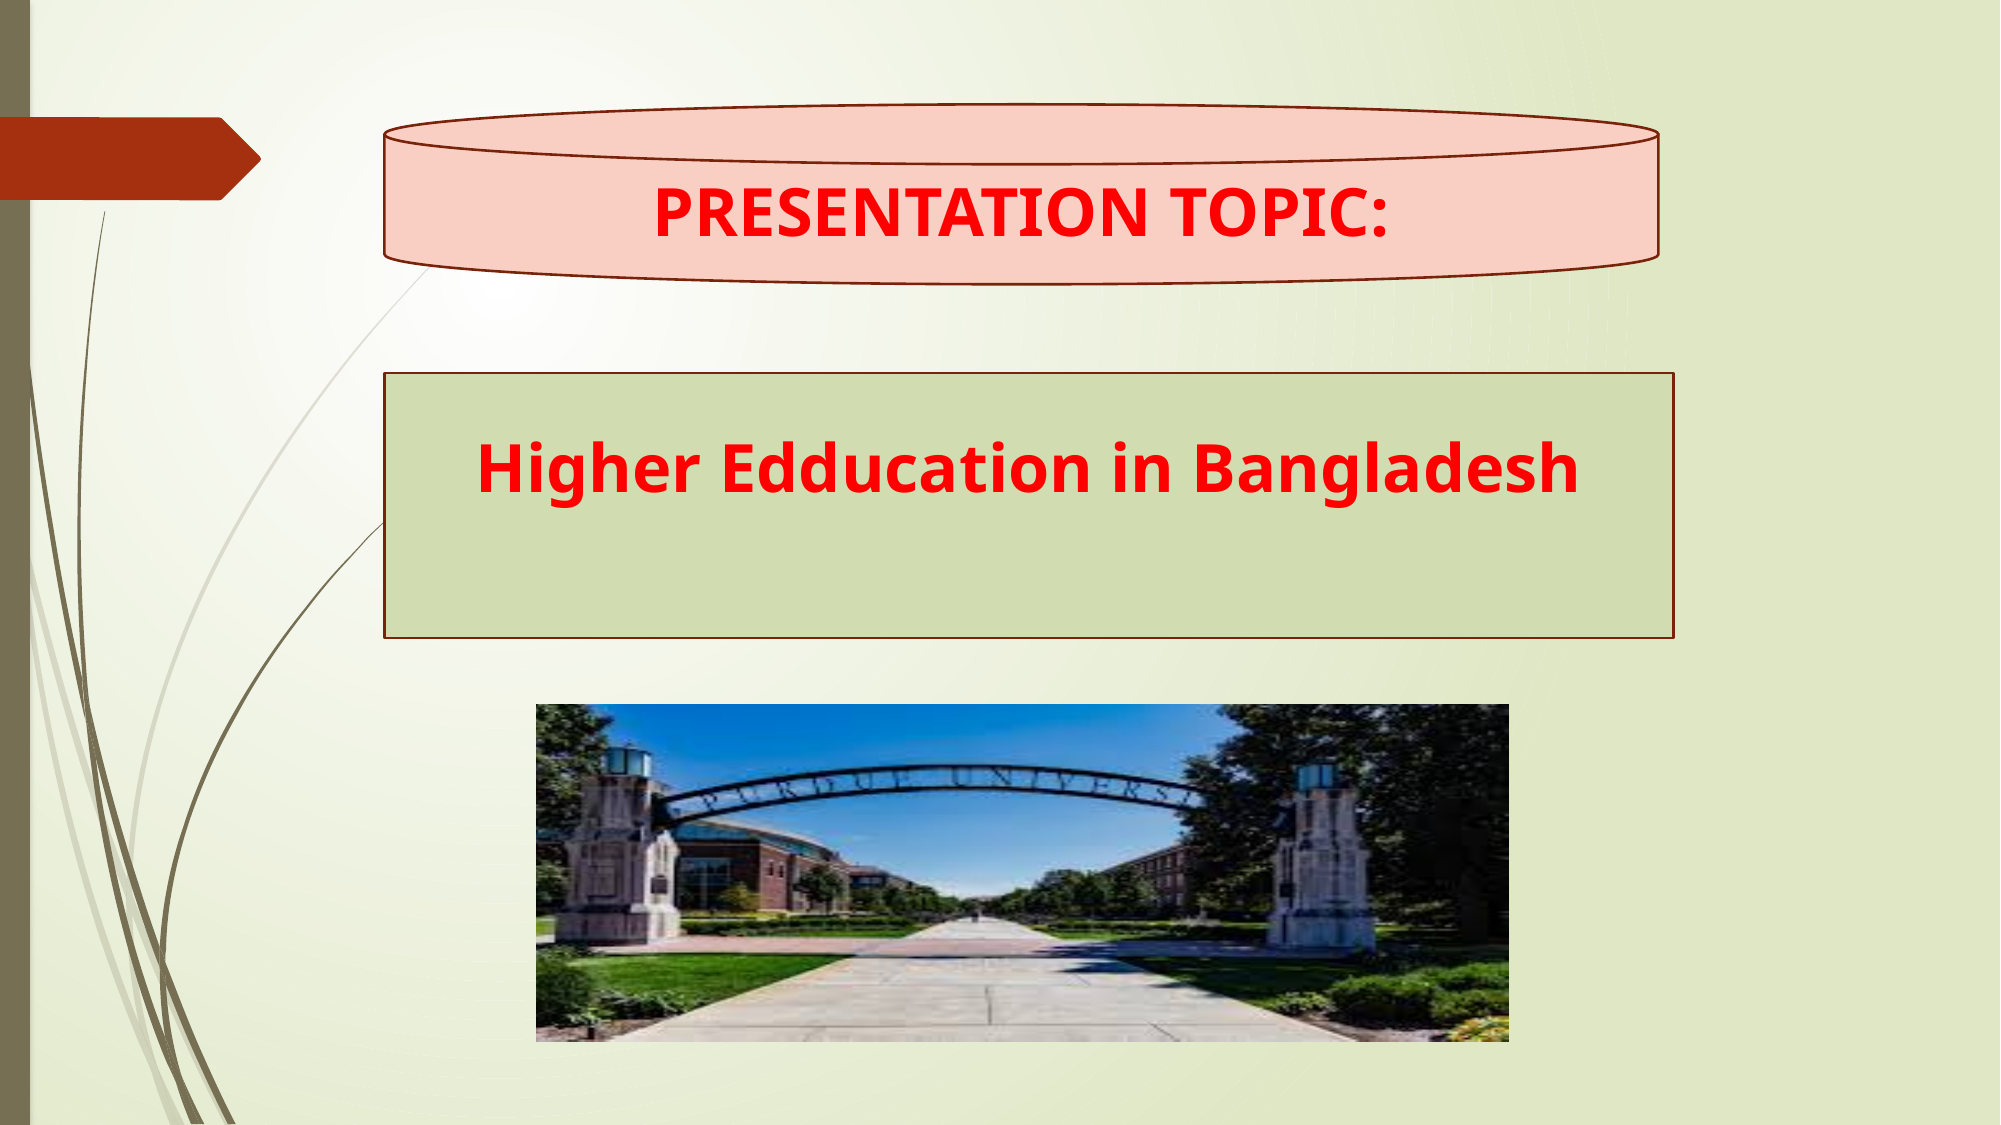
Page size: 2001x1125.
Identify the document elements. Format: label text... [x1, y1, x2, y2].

text_box PRESENTATION TOPIC: [383, 102, 1660, 286]
picture [536, 704, 1509, 1042]
text_box Higher Edducation in Bangladesh [383, 372, 1675, 639]
title [331, 306, 1887, 409]
